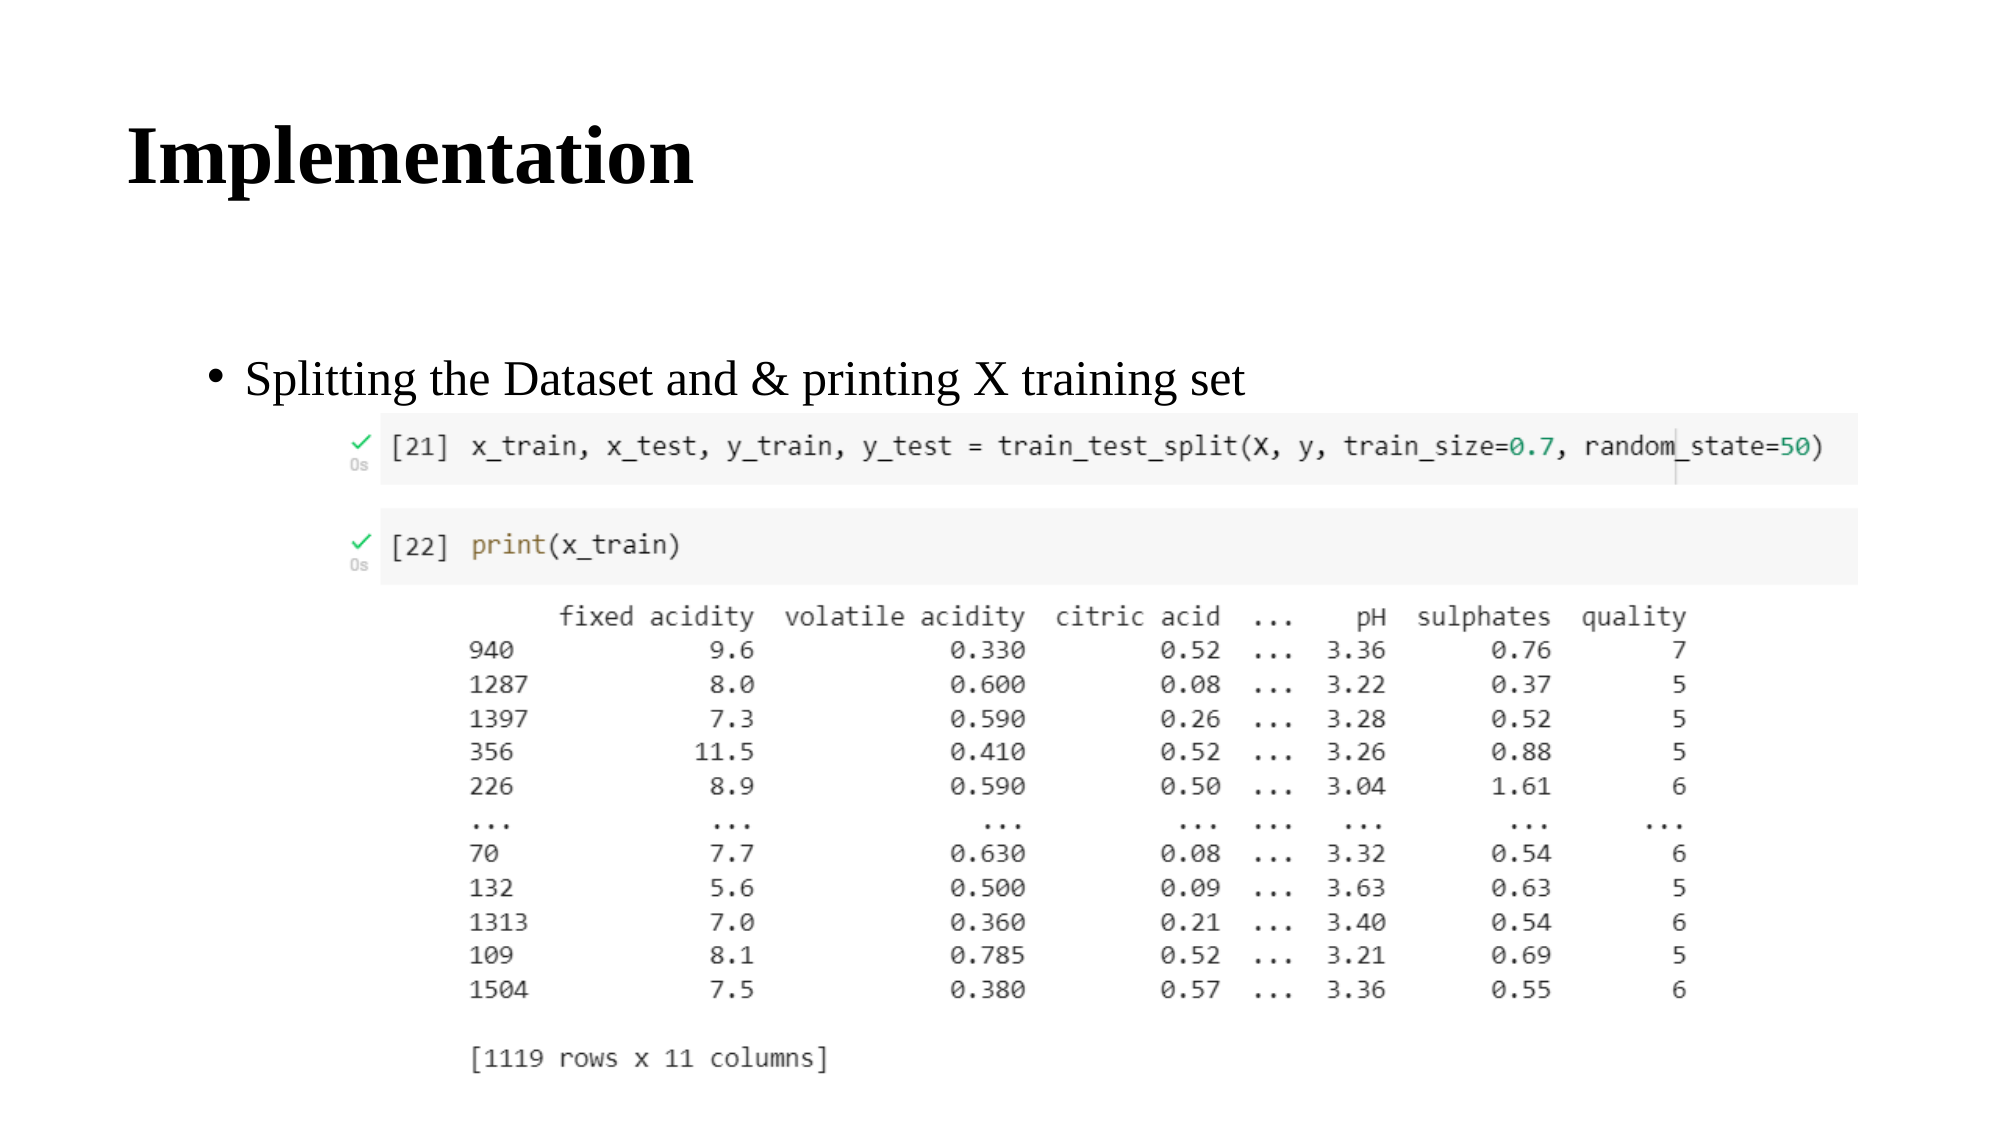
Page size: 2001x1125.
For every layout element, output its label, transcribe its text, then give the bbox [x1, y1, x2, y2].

title Implementation [110, 88, 1791, 226]
picture [345, 413, 1858, 1089]
list Splitting the Dataset and & printing X training set [192, 307, 1791, 1007]
